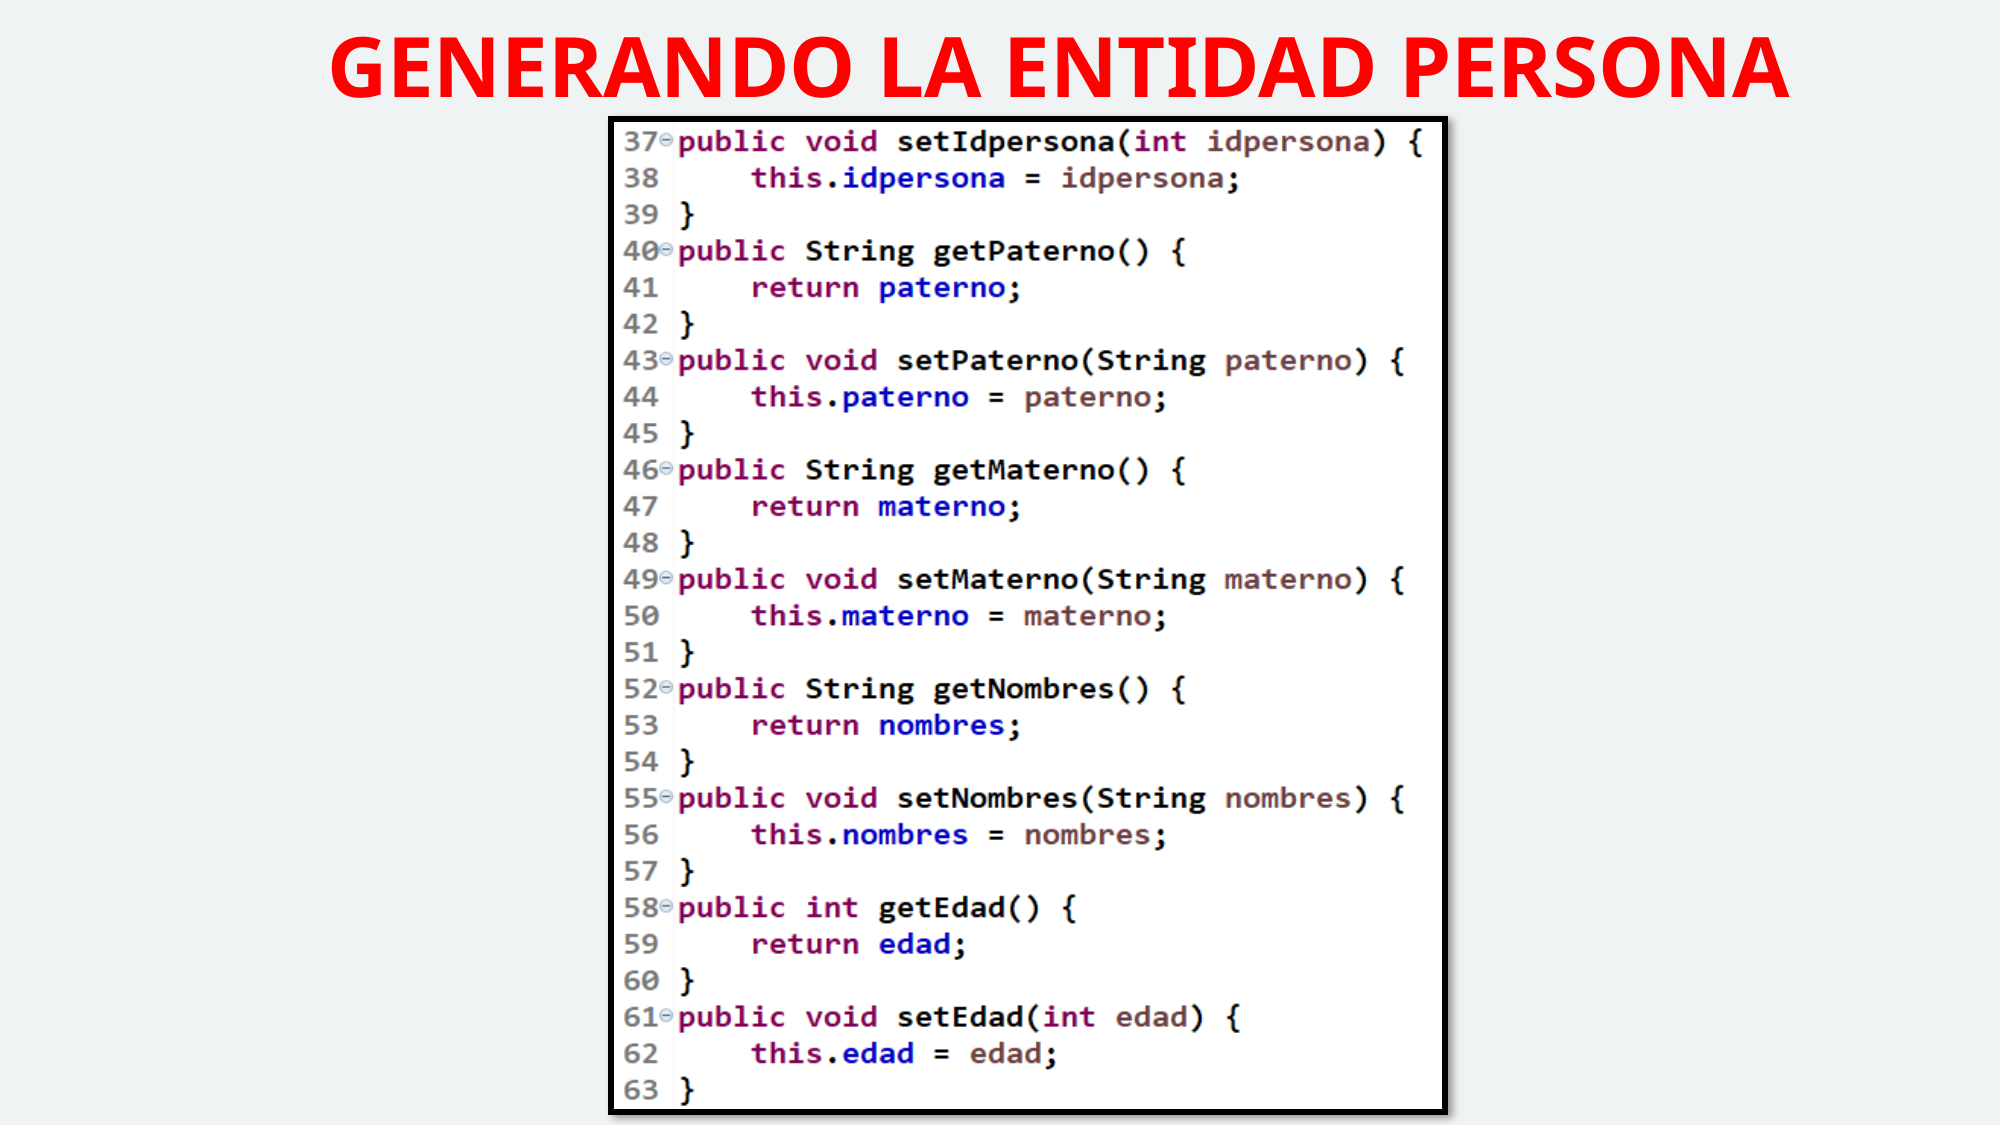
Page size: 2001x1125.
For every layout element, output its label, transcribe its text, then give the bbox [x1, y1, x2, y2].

picture [614, 121, 1442, 1109]
text_box GENERANDO LA ENTIDAD PERSONA [221, 7, 1897, 122]
